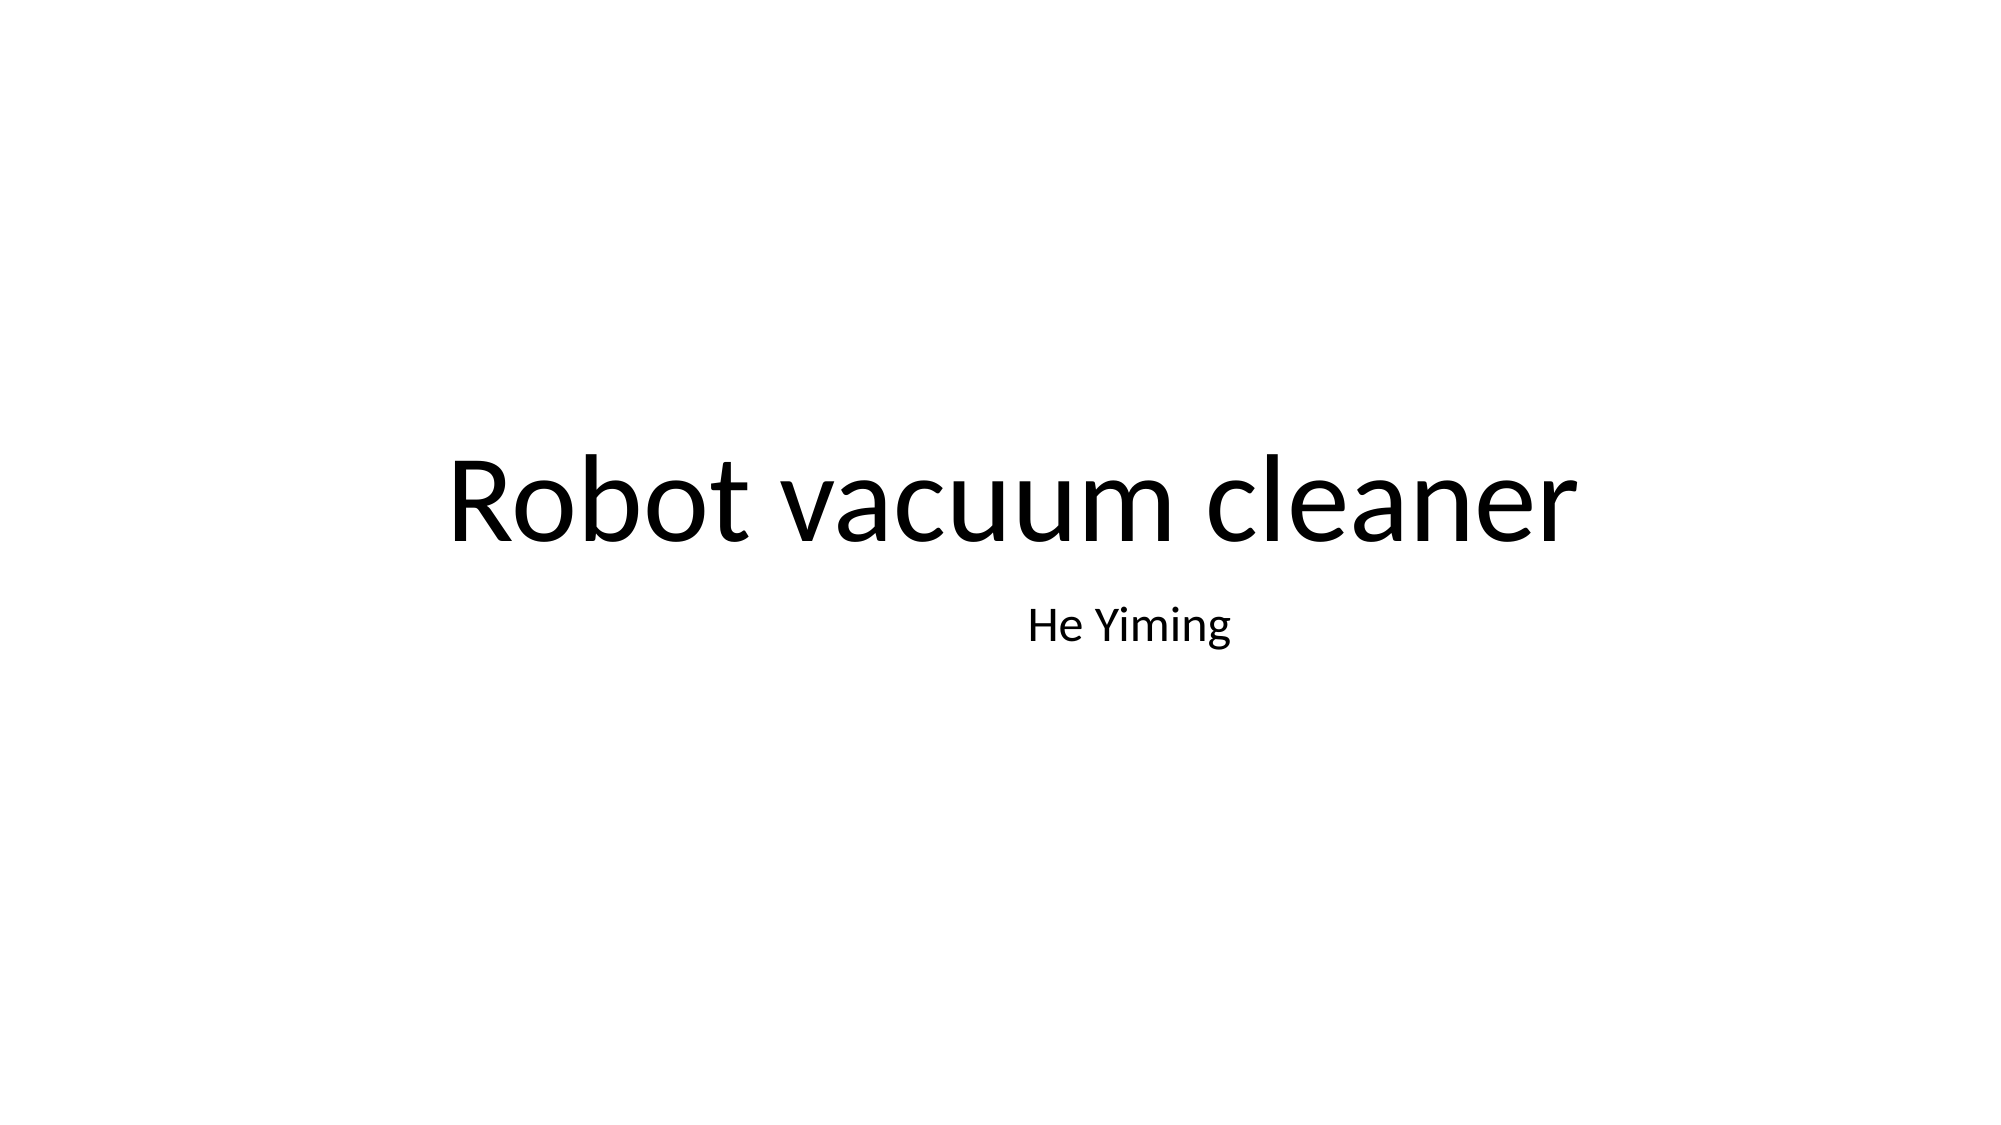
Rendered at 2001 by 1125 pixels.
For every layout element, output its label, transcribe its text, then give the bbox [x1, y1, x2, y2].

title Robot vacuum cleaner [249, 184, 1750, 576]
subtitle He Yiming [249, 590, 1750, 863]
